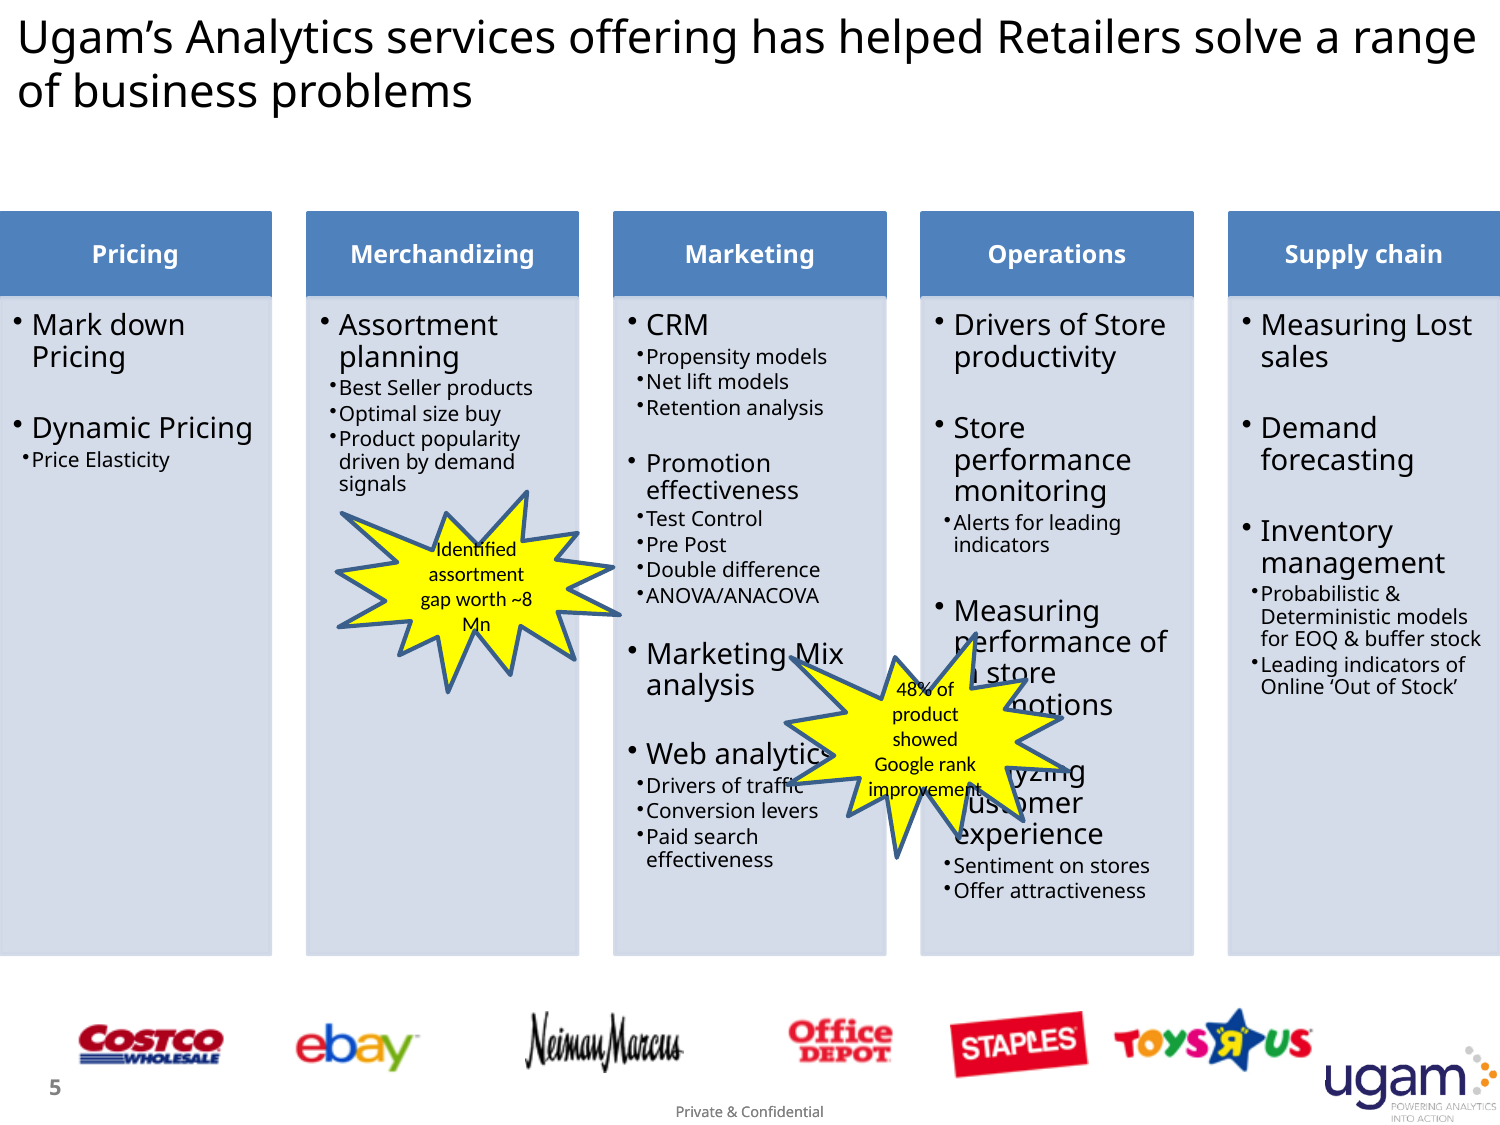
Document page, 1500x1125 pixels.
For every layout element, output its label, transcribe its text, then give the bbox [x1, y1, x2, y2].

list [0, 212, 1500, 956]
picture [525, 1011, 685, 1073]
picture [950, 1011, 1089, 1081]
picture [1104, 999, 1497, 1122]
picture [76, 1022, 227, 1067]
picture [749, 1011, 932, 1081]
picture [265, 1011, 432, 1083]
title Ugam’s Analytics services offering has helped Retailers solve a range of business problems [1, 0, 1500, 125]
